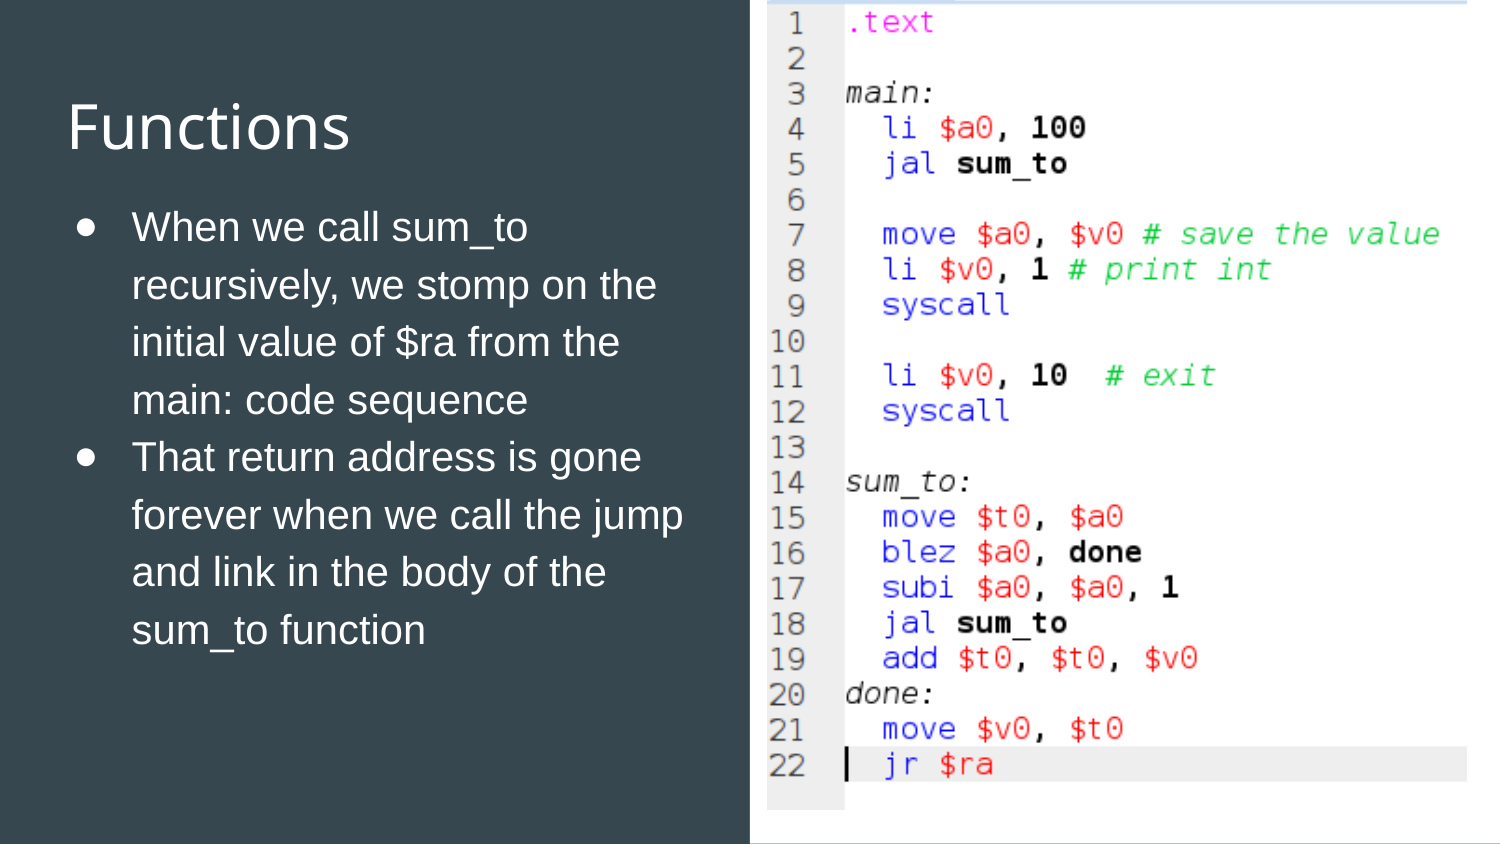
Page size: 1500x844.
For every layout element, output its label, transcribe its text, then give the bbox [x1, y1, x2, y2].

text_box Functions [51, 71, 762, 178]
picture [767, 0, 1467, 810]
list When we call sum_to recursively, we stomp on the initial value of $ra from the main: code sequence That return address is gone forever when we call the jump and link in the body of the sum_to function [41, 177, 707, 739]
